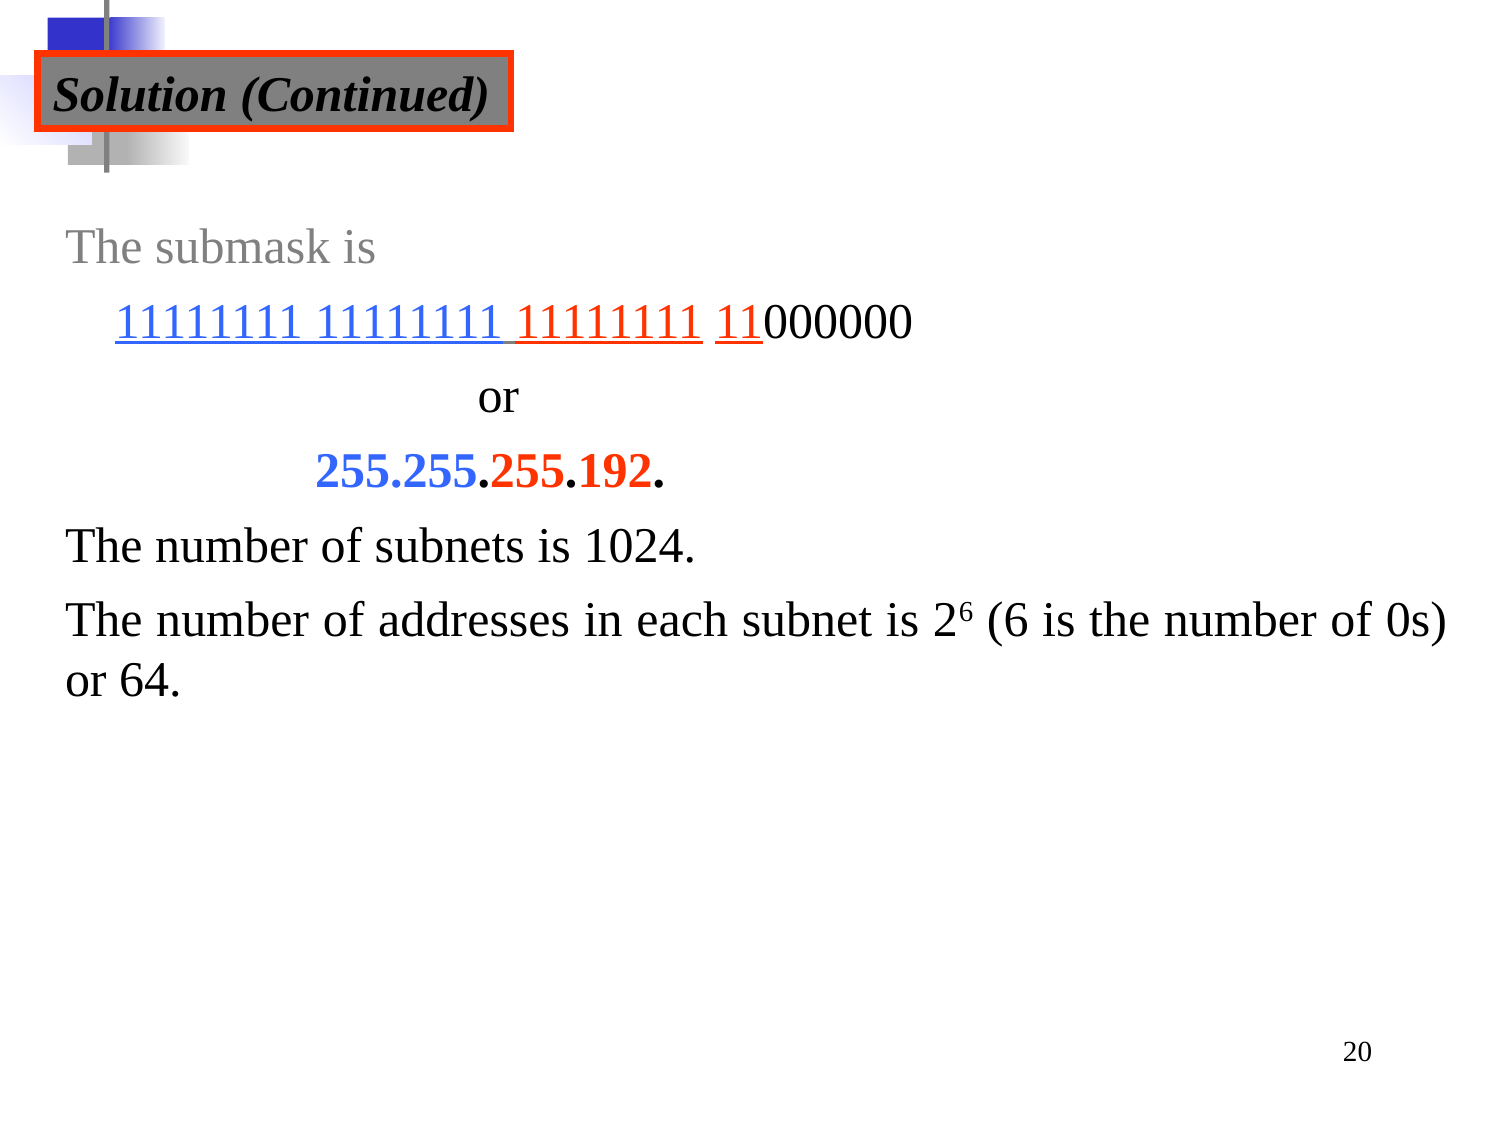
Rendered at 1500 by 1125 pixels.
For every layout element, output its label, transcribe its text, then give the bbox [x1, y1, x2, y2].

text_box The submask is 11111111 11111111 11111111 11000000 or 255.255.255.192. The number of subnets is 1024. The number of addresses in each subnet is 26 (6 is the number of 0s) or 64. [49, 206, 1463, 775]
text_box Solution (Continued) [37, 53, 512, 129]
text_box ‹#› [1074, 1024, 1388, 1100]
